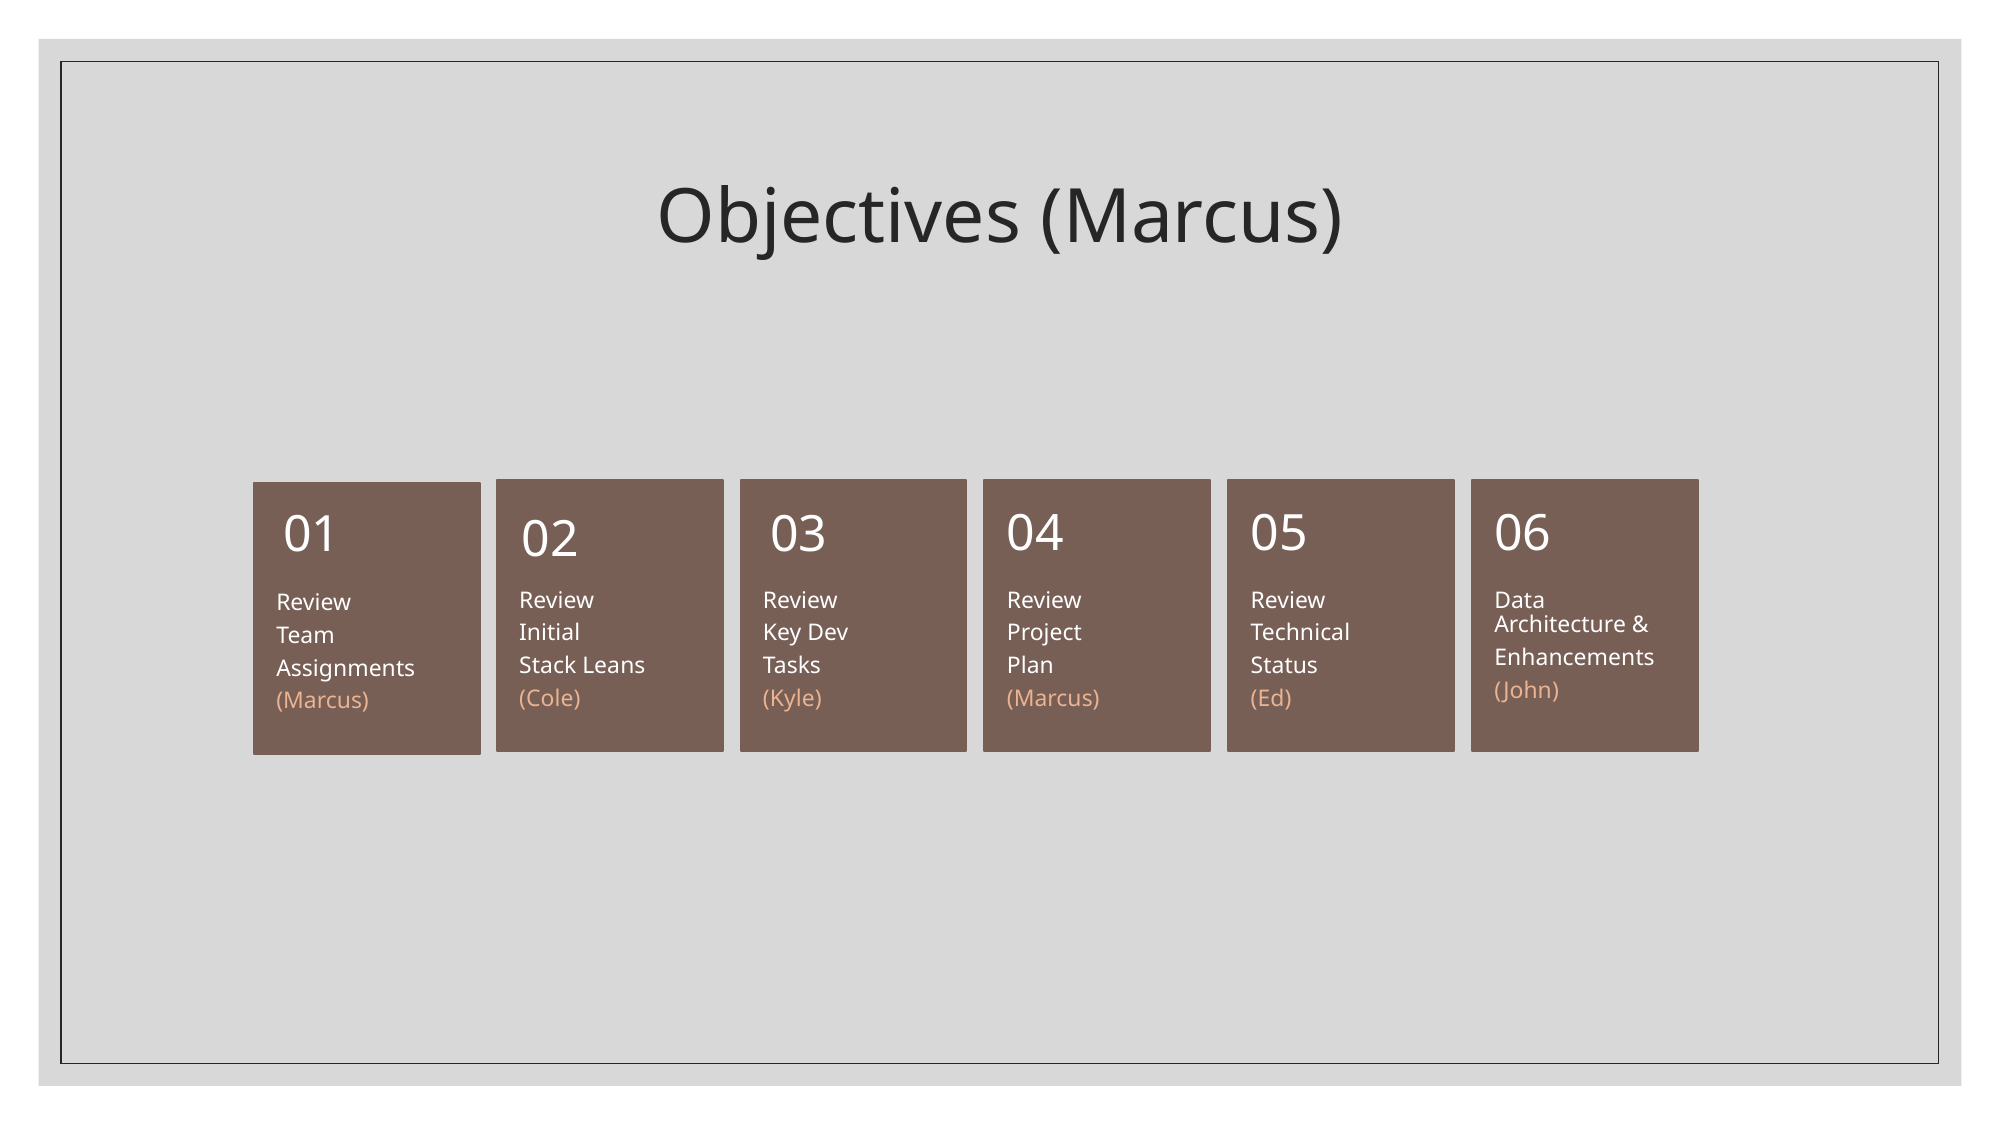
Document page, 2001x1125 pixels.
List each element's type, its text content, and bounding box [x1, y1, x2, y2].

title Objectives (Marcus) [174, 105, 1825, 331]
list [253, 309, 1698, 921]
